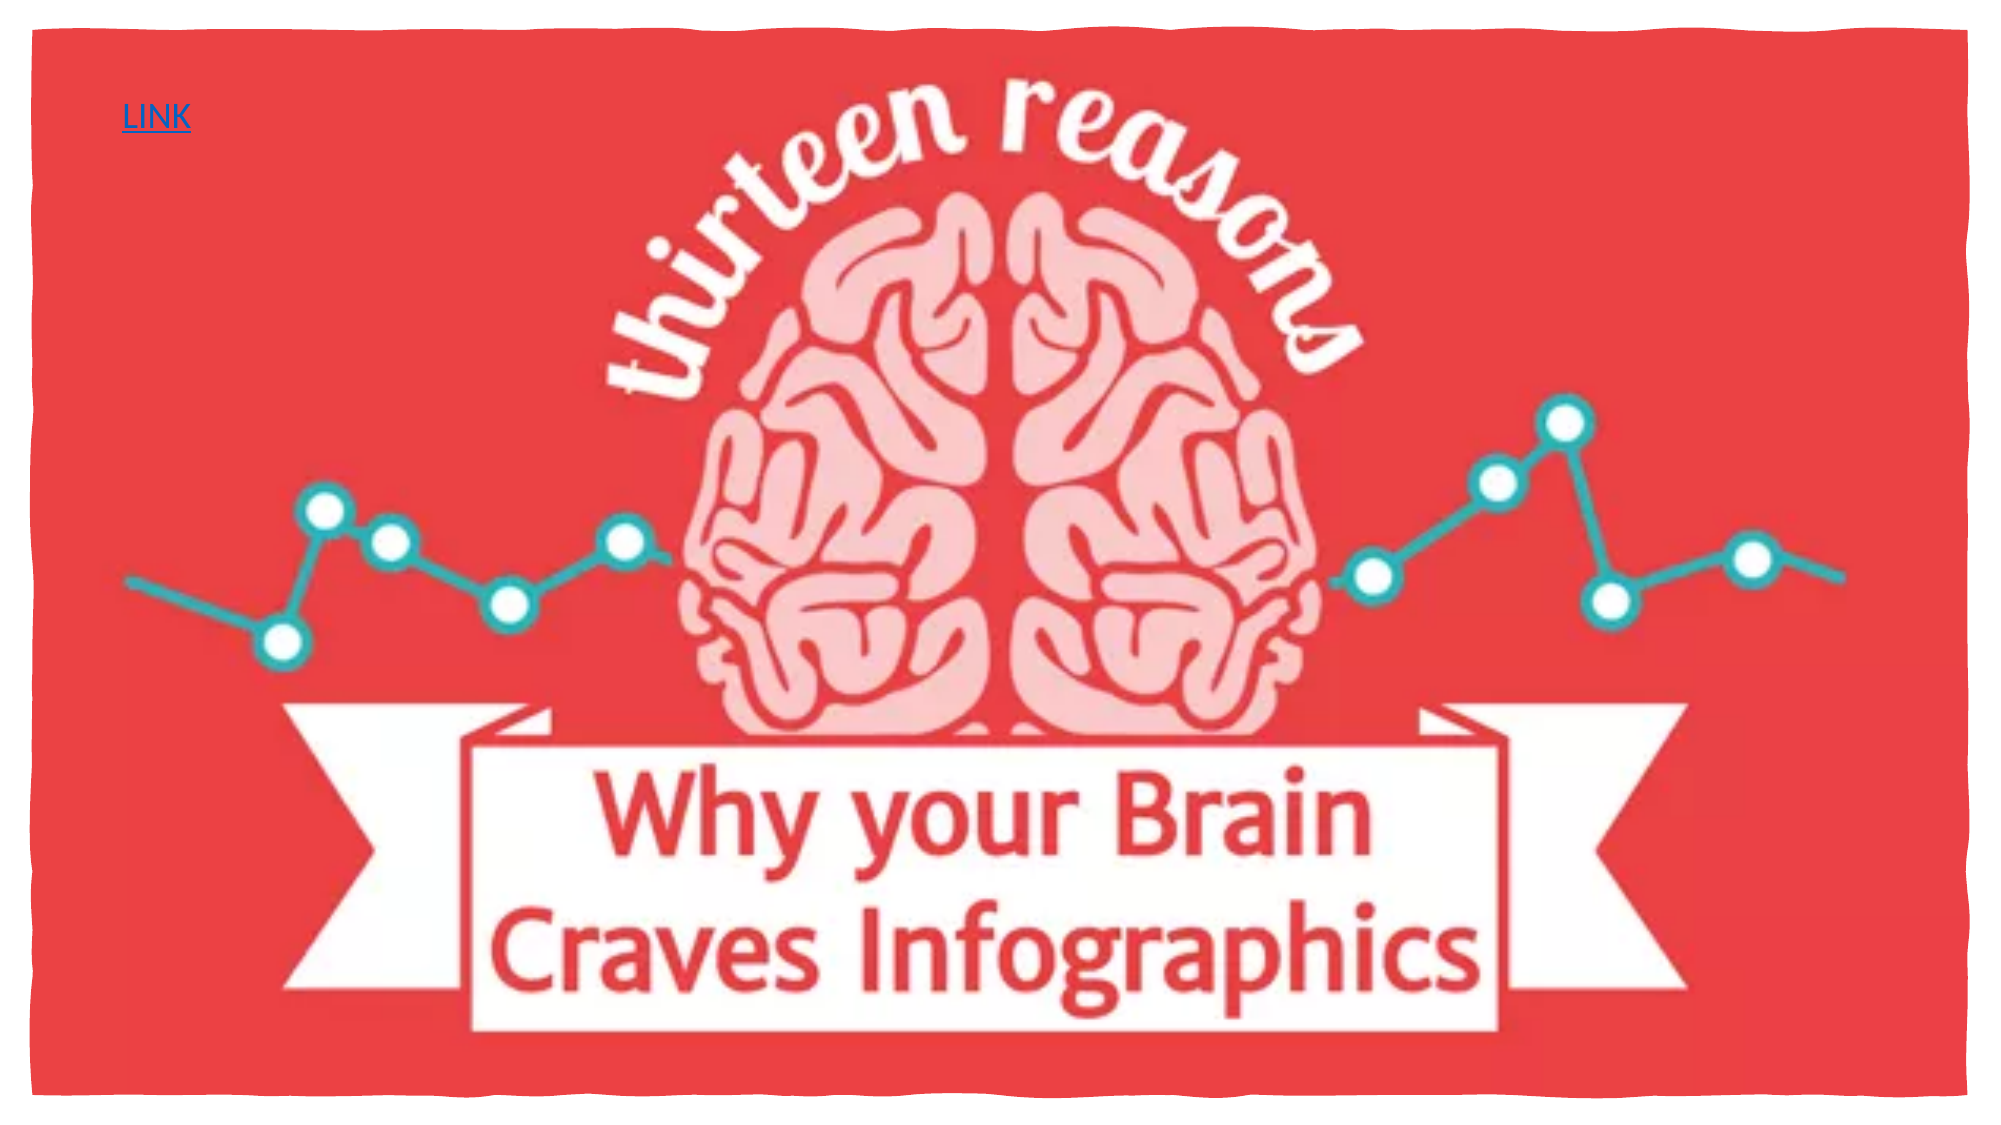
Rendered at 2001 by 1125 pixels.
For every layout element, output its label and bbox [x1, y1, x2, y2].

picture [29, 26, 1970, 1099]
text_box [0, 0, 2000, 1125]
